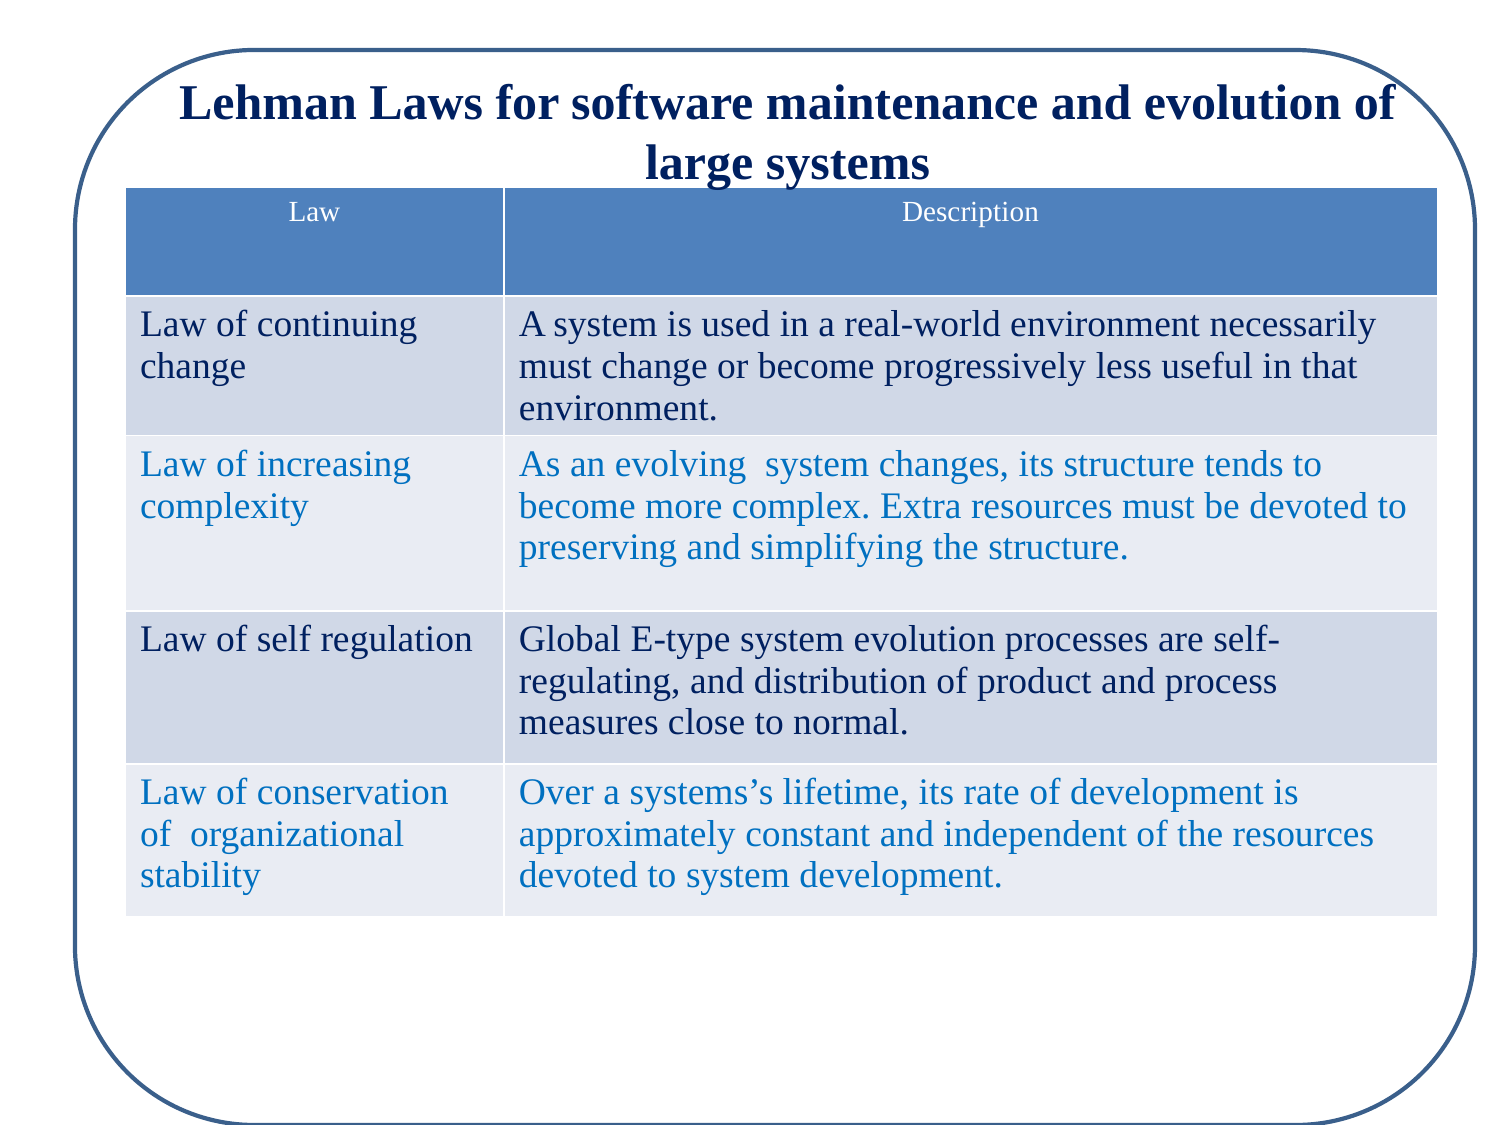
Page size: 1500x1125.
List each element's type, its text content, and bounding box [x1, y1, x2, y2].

table_cell A system is used in a real-world environment necessarily must change or become progressively less useful in that environment. [505, 297, 1437, 435]
table_cell As an evolving system changes, its structure tends to become more complex. Extra resources must be devoted to preserving and simplifying the structure. [505, 436, 1437, 610]
table_cell Law of conservation of organizational stability [126, 765, 503, 916]
table_cell Law of continuing change [126, 297, 503, 435]
table_cell Global E-type system evolution processes are self-regulating, and distribution of product and process measures close to normal. [505, 612, 1437, 763]
table_cell Over a systems’s lifetime, its rate of development is approximately constant and independent of the resources devoted to system development. [505, 765, 1437, 916]
text_box Lehman Laws for software maintenance and evolution of large systems [162, 62, 1413, 258]
text_box [184, 47, 1366, 62]
table_cell Law of self regulation [126, 612, 503, 763]
table_header Law [126, 188, 503, 295]
table_header Description [505, 188, 1437, 295]
text_box [72, 73, 1478, 1125]
table_cell Law of increasing complexity [126, 436, 503, 610]
